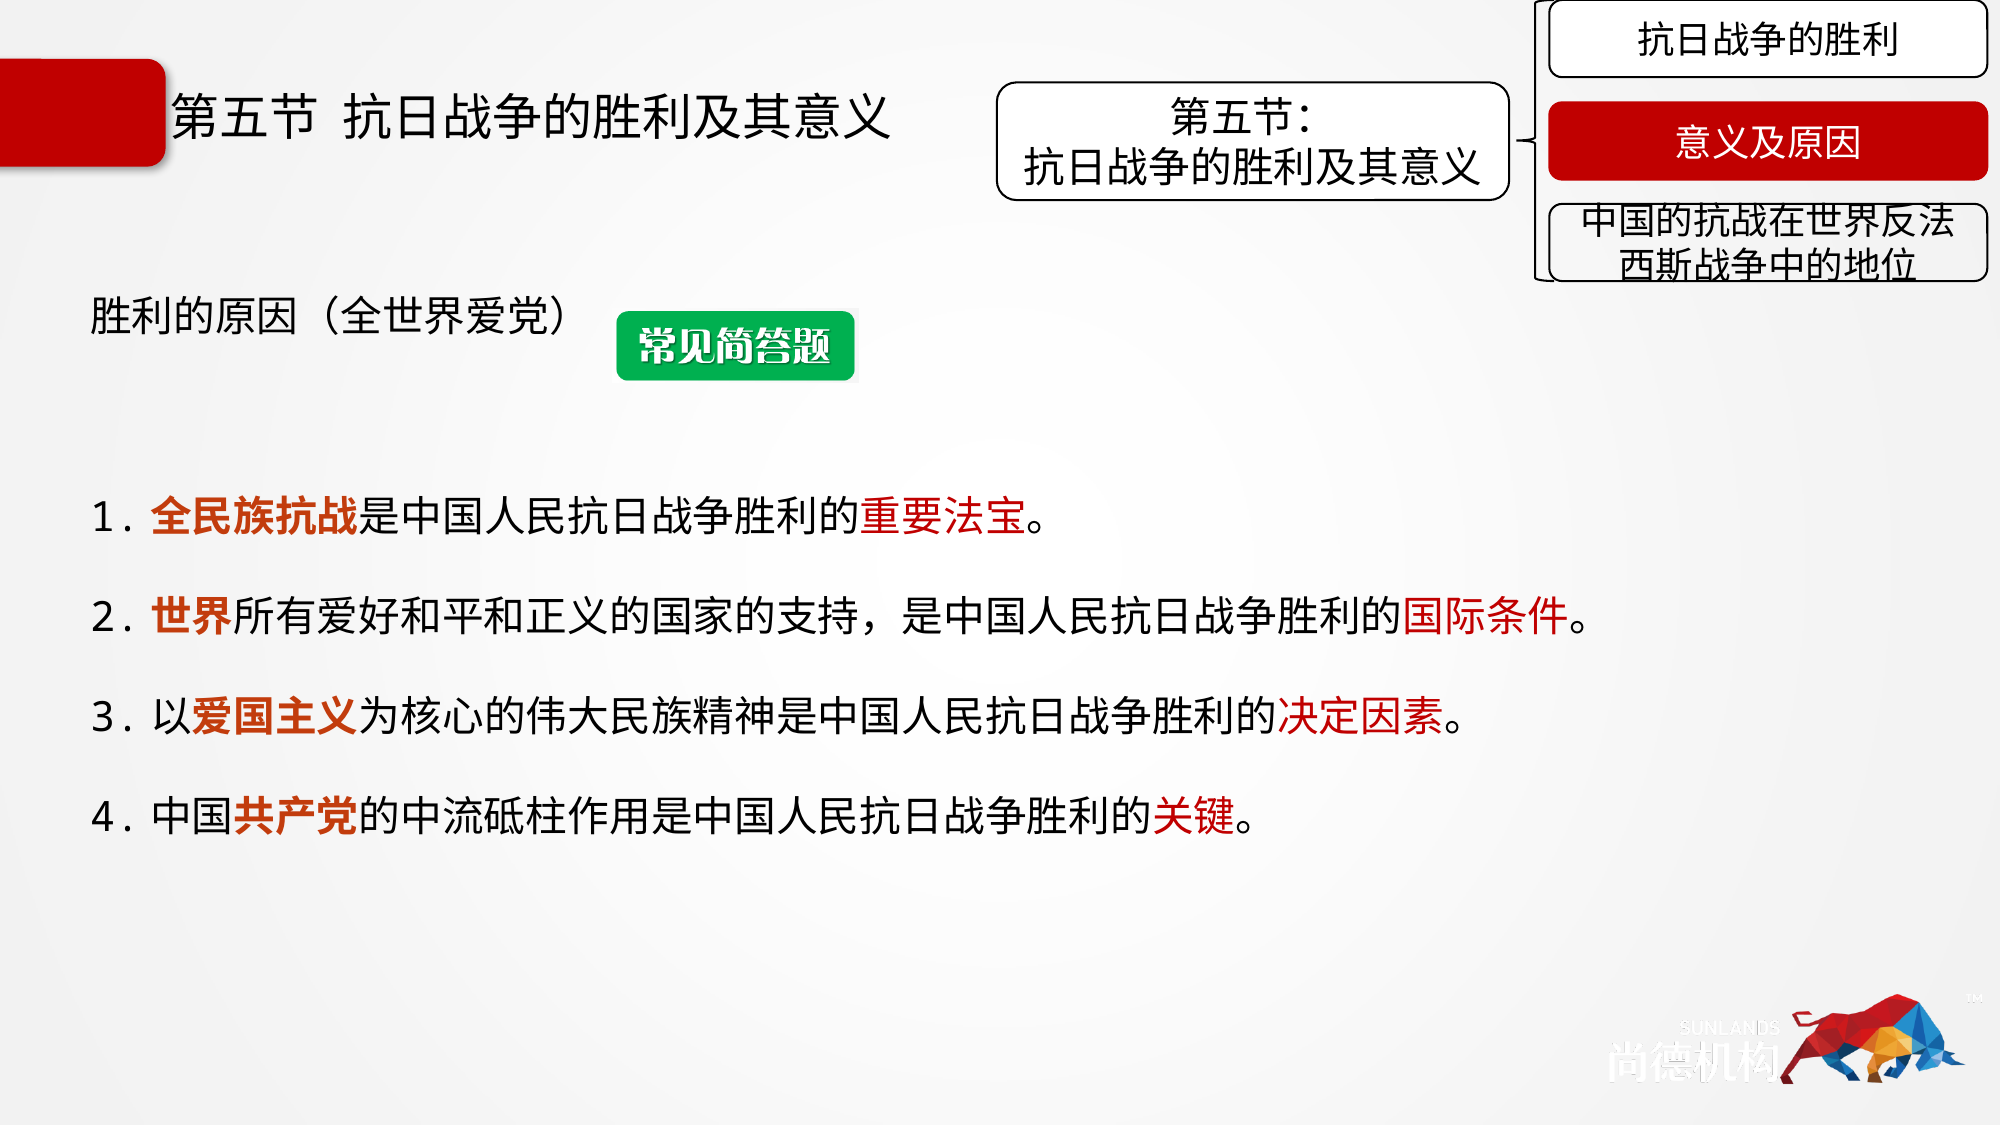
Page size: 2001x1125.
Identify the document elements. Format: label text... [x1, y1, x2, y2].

picture [0, 0, 2001, 1125]
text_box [996, 0, 1988, 282]
picture [612, 308, 859, 384]
title 第五节 抗日战争的胜利及其意义 [154, 74, 943, 165]
list 胜利的原因（全世界爱党） 1.全民族抗战是中国人民抗日战争胜利的重要法宝。 2.世界所有爱好和平和正义的国家的支持，是中国人民抗日战争胜利的国际条件。 3.以爱国主义为核心的伟大民族精神是中国人民抗日战争胜利的决定因素。 4.中国共产党的中流砥柱作用是中国人民抗日战争胜利的关键。 [75, 181, 1964, 1050]
